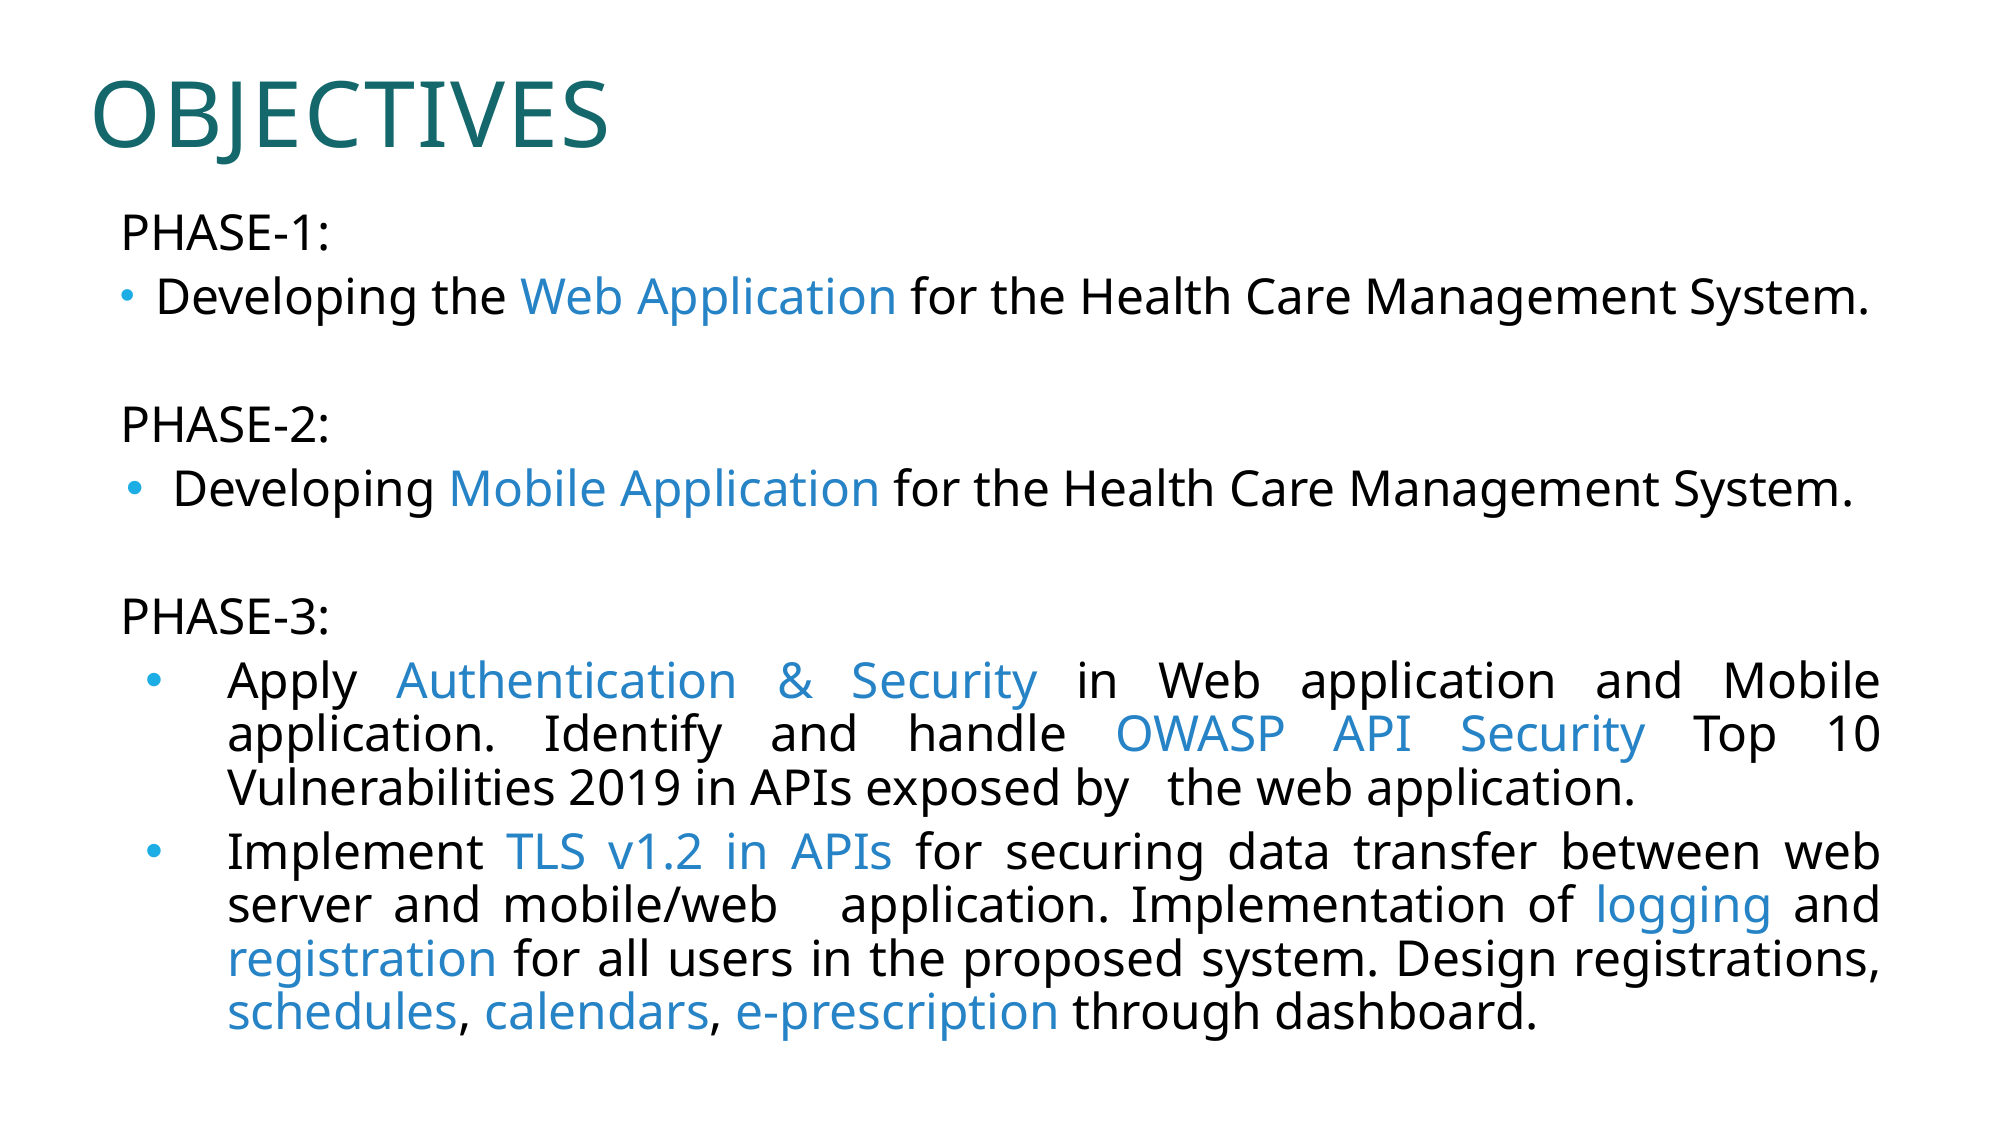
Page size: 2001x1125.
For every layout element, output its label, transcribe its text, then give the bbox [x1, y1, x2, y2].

title OBJECTIVES [74, 15, 1537, 226]
list PHASE-1: Developing the Web Application for the Health Care Management System. PHASE-2: Developing Mobile Application for the Health Care Management System. PHASE-3: Apply Authentication & Security in Web application and Mobile application. Identify and handle OWASP API Security Top 10 Vulnerabilities 2019 in APIs exposed by the web application. Implement TLS v1.2 in APIs for securing data transfer between web server and mobile/web application. Implementation of logging and registration for all users in the proposed system. Design registrations, schedules, calendars, e-prescription through dashboard. [100, 200, 1890, 1107]
